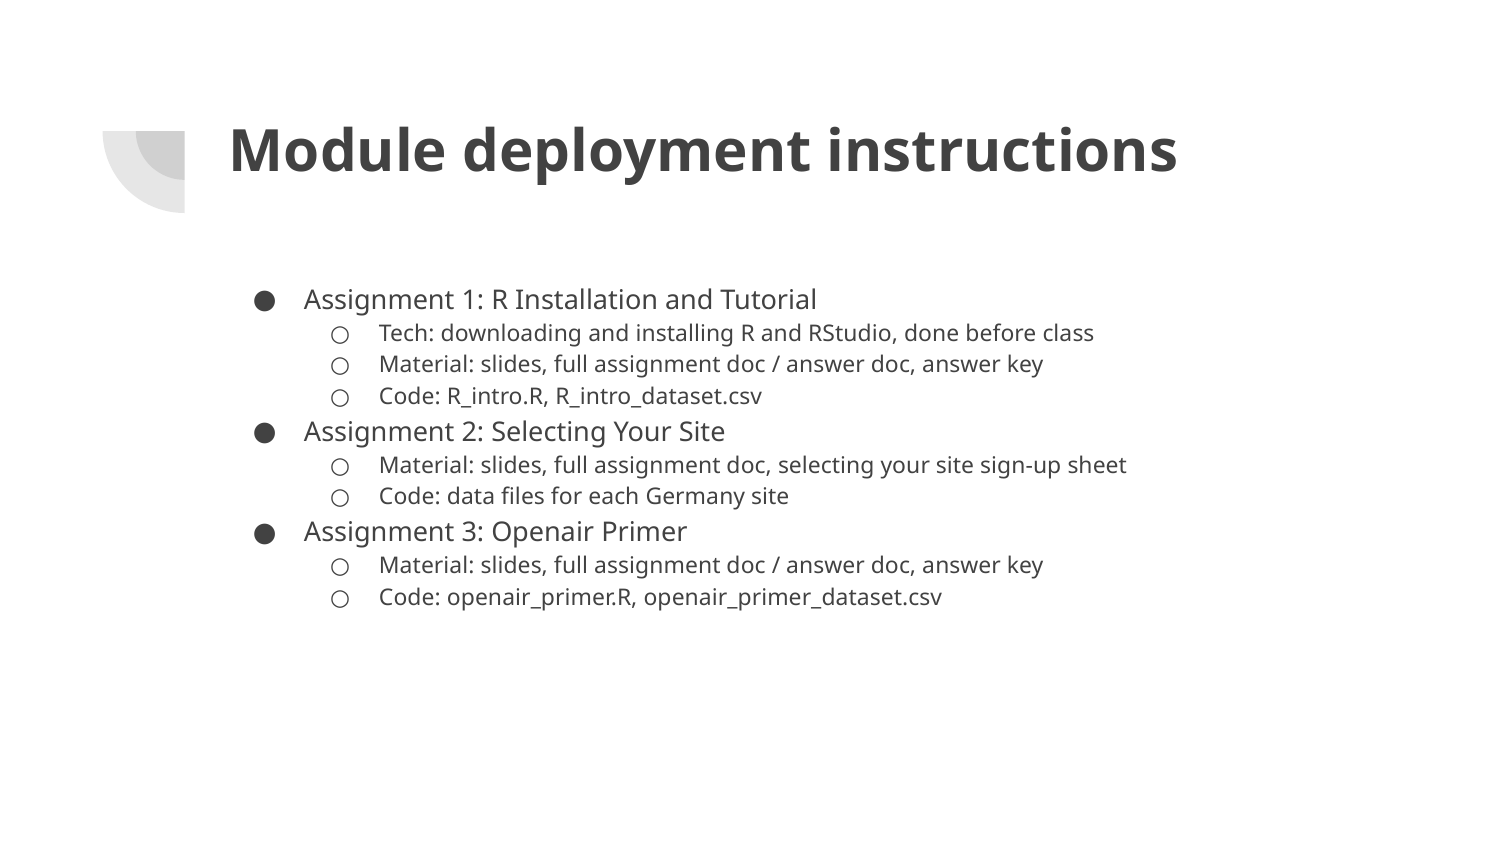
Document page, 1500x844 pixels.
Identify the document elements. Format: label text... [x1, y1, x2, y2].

title Module deployment instructions [213, 98, 1368, 262]
list Assignment 1: R Installation and Tutorial Tech: downloading and installing R and RStudio, done before class Material: slides, full assignment doc / answer doc, answer key Code: R_intro.R, R_intro_dataset.csv Assignment 2: Selecting Your Site Material: slides, full assignment doc, selecting your site sign-up sheet Code: data files for each Germany site Assignment 3: Openair Primer Material: slides, full assignment doc / answer doc, answer key Code: openair_primer.R, openair_primer_dataset.csv [213, 262, 1368, 744]
